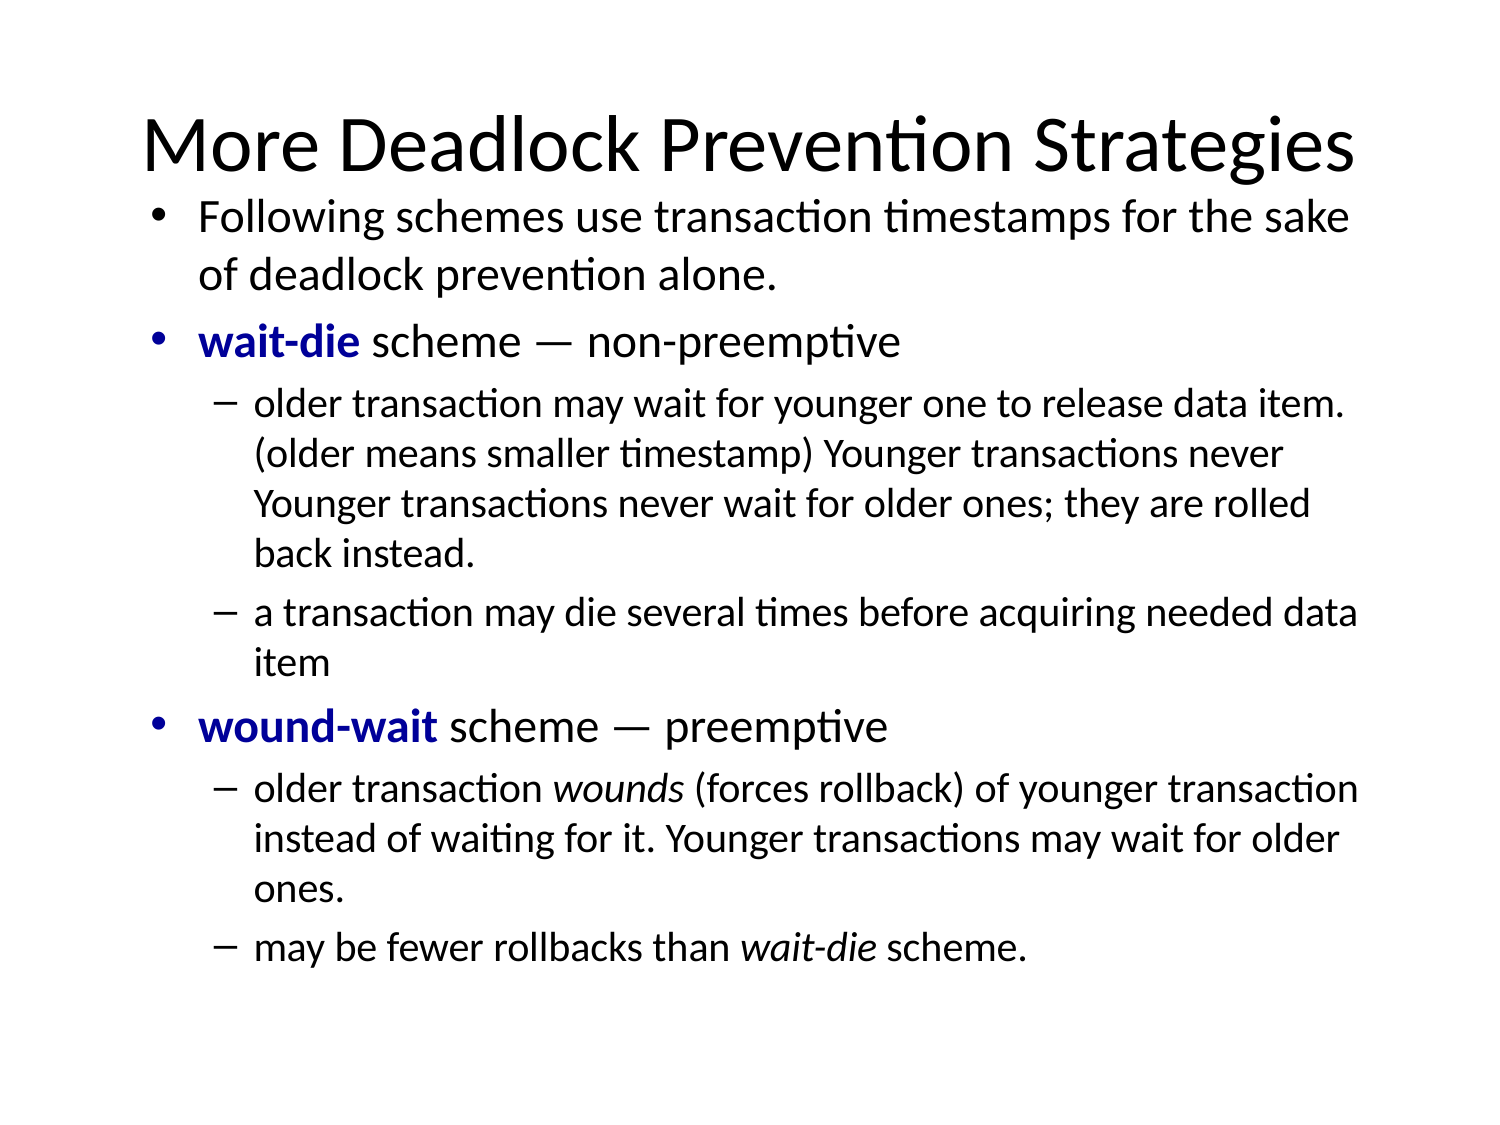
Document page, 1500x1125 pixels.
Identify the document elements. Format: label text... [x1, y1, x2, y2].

list Following schemes use transaction timestamps for the sake of deadlock prevention alone. wait-die scheme — non-preemptive older transaction may wait for younger one to release data item. (older means smaller timestamp) Younger transactions never Younger transactions never wait for older ones; they are rolled back instead. a transaction may die several times before acquiring needed data item wound-wait scheme — preemptive older transaction wounds (forces rollback) of younger transaction instead of waiting for it. Younger transactions may wait for older ones. may be fewer rollbacks than wait-die scheme. [135, 177, 1391, 978]
title More Deadlock Prevention Strategies [75, 45, 1425, 233]
